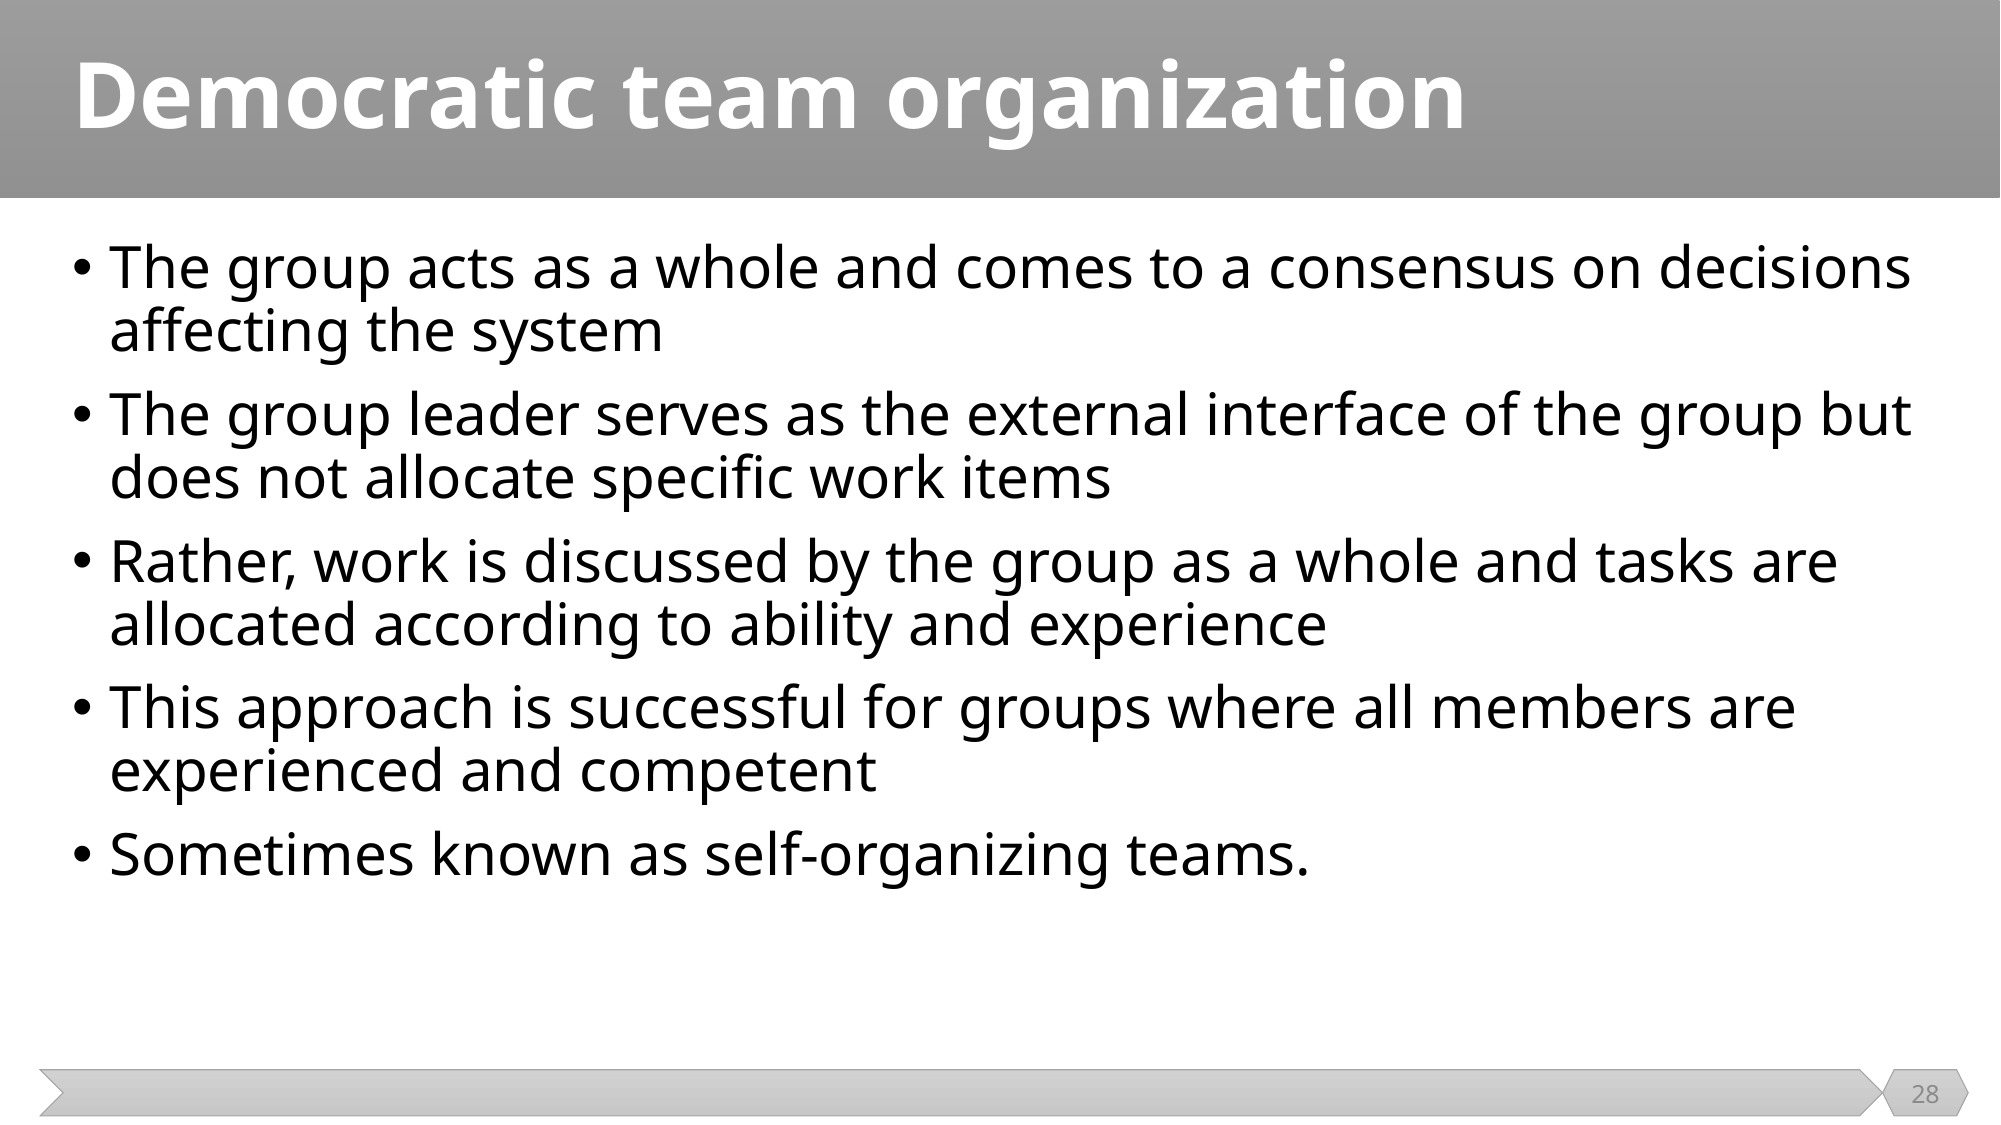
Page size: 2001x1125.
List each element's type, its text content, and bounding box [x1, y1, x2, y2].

title Democratic team organization [56, 0, 1969, 199]
slide_number 28 [1882, 1065, 1969, 1125]
list The group acts as a whole and comes to a consensus on decisions affecting the system The group leader serves as the external interface of the group but does not allocate specific work items Rather, work is discussed by the group as a whole and tasks are allocated according to ability and experience This approach is successful for groups where all members are experienced and competent Sometimes known as self-organizing teams. [56, 230, 1969, 1010]
